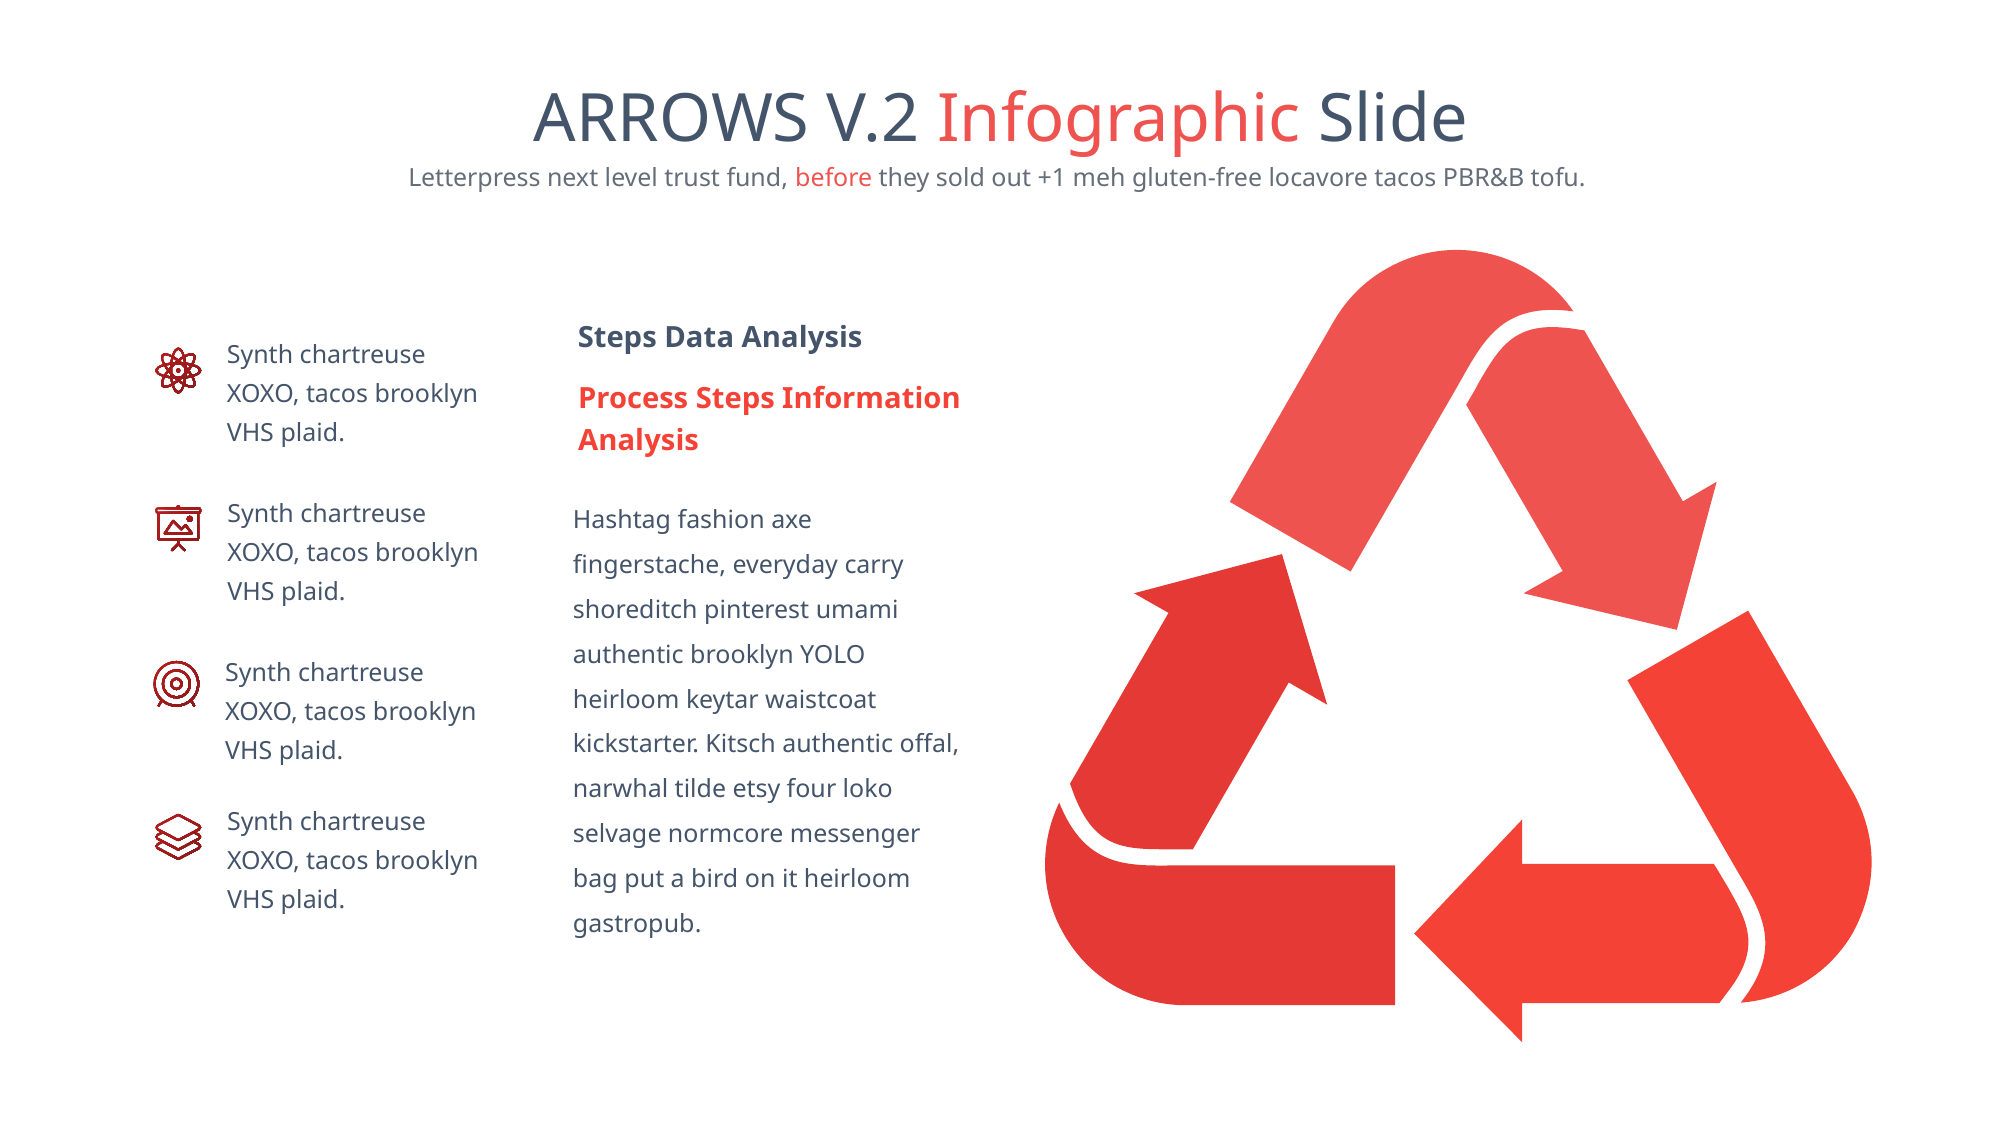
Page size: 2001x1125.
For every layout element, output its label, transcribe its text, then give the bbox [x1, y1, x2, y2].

text_box Hashtag fashion axe fingerstache, everyday carry shoreditch pinterest umami authentic brooklyn YOLO heirloom keytar waistcoat kickstarter. Kitsch authentic offal, narwhal tilde etsy four loko selvage normcore messenger bag put a bird on it heirloom gastropub. [558, 481, 975, 945]
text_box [155, 321, 516, 416]
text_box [155, 481, 505, 576]
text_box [1039, 249, 1872, 1043]
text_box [155, 788, 517, 883]
text_box Steps Data Analysis [577, 322, 1011, 373]
text_box Process Steps Information Analysis [578, 372, 983, 457]
text_box ARROWS V.2 Infographic Slide [381, 66, 1621, 162]
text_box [153, 640, 515, 734]
text_box Letterpress next level trust fund, before they sold out +1 meh gluten-free locavore tacos PBR&B tofu. [393, 154, 1609, 199]
